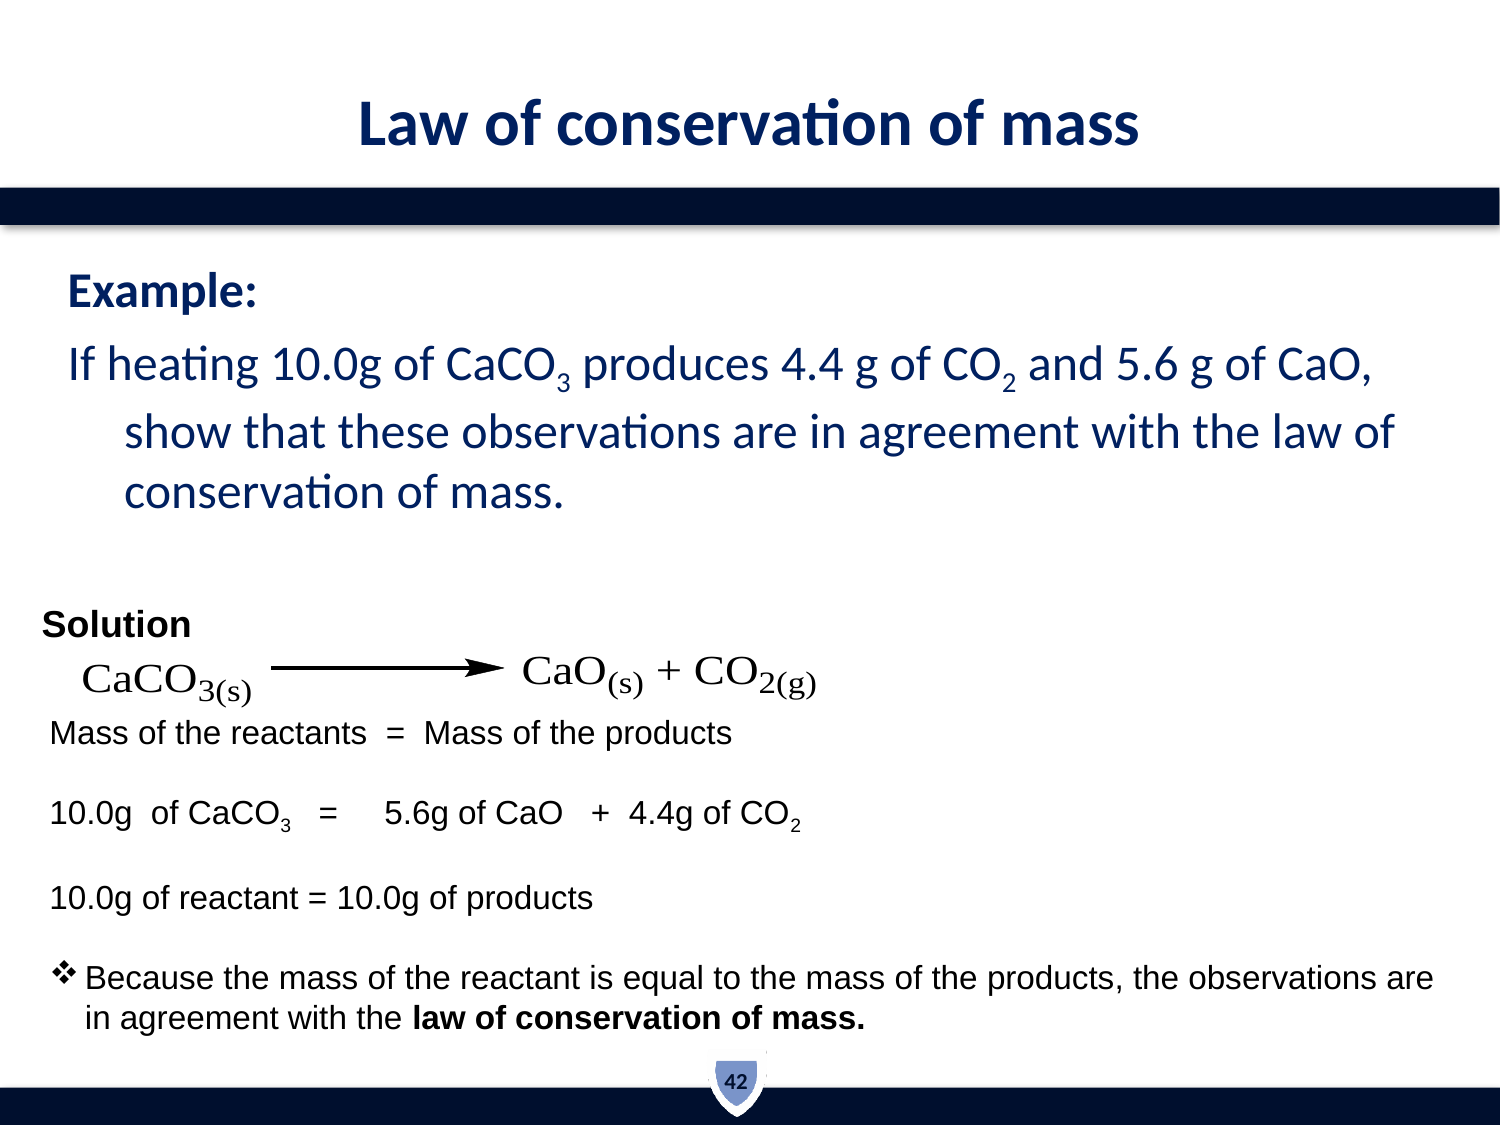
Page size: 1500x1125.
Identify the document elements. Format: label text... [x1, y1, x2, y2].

text_box Mass of the reactants = Mass of the products 10.0g of CaCO3 = 5.6g of CaO + 4.4g of CO2 10.0g of reactant = 10.0g of products Because the mass of the reactant is equal to the mass of the products, the observations are in agreement with the law of conservation of mass. [34, 704, 1468, 1044]
list Example: If heating 10.0g of CaCO3 produces 4.4 g of CO2 and 5.6 g of CaO, show that these observations are in agreement with the law of conservation of mass. [34, 249, 1473, 1061]
text_box Solution [26, 592, 227, 652]
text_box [73, 642, 824, 719]
slide_number 42 [704, 1050, 768, 1110]
picture [706, 1110, 767, 1117]
title Law of conservation of mass [75, 24, 1425, 213]
